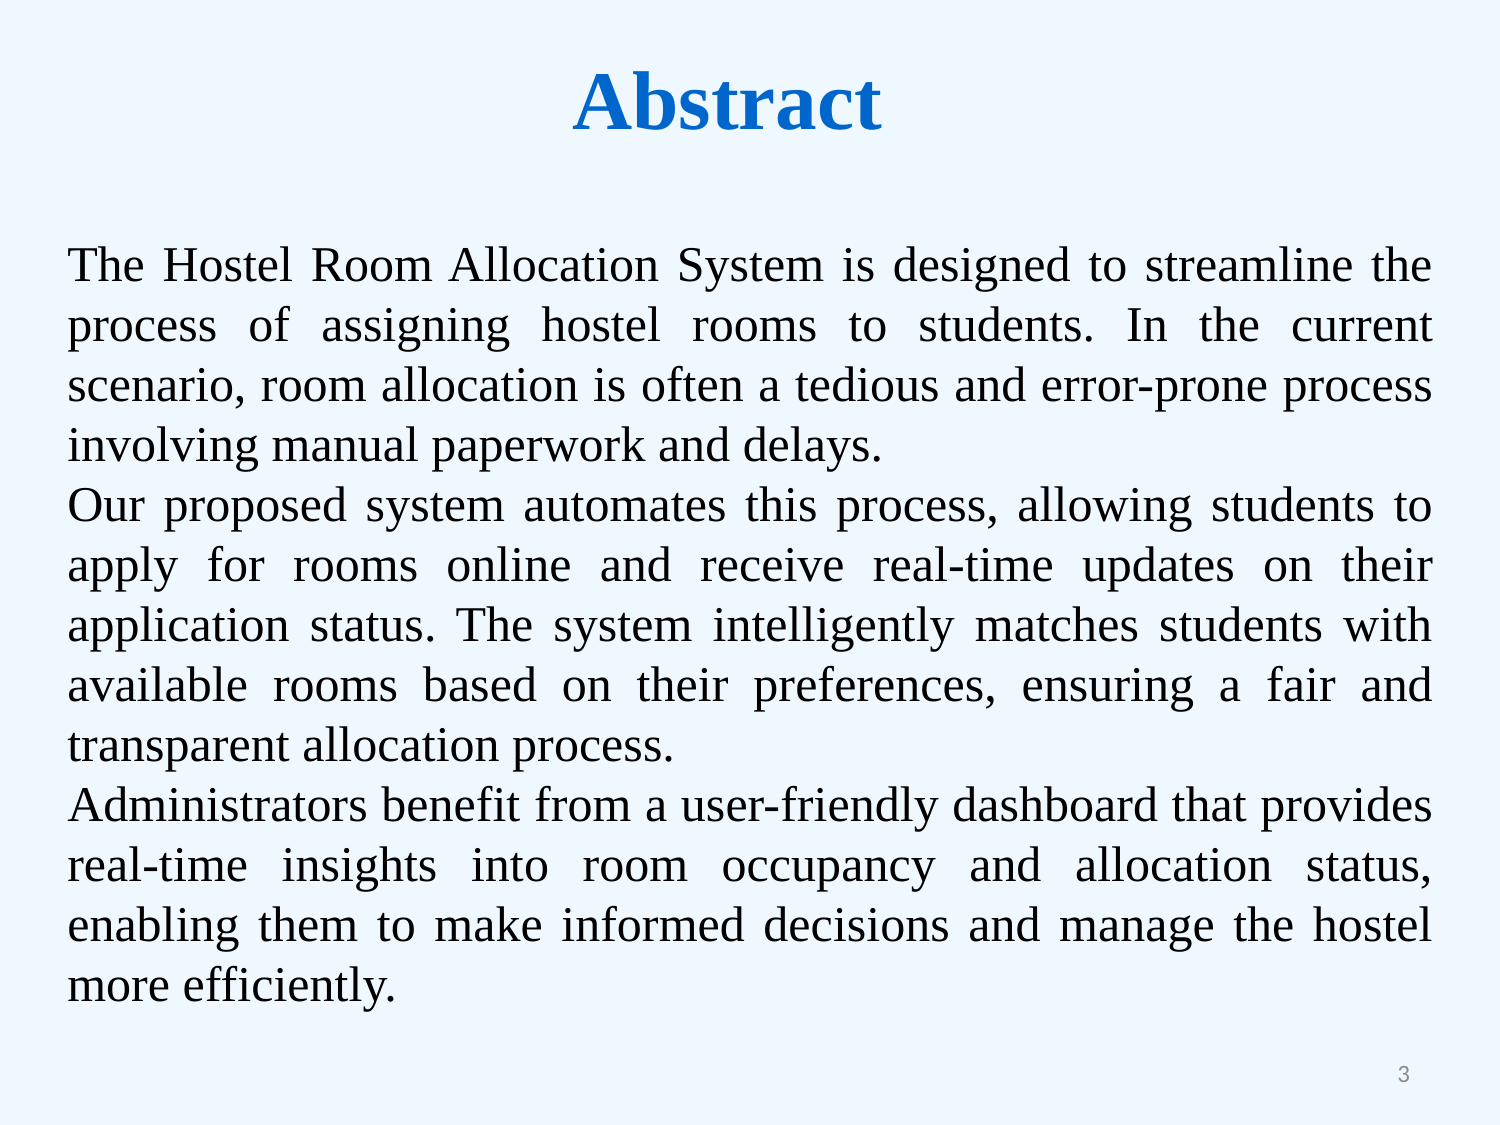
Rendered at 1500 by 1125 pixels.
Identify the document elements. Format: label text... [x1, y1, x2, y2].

slide_number 3 [1074, 1042, 1425, 1103]
text_box The Hostel Room Allocation System is designed to streamline the process of assigning hostel rooms to students. In the current scenario, room allocation is often a tedious and error-prone process involving manual paperwork and delays. Our proposed system automates this process, allowing students to apply for rooms online and receive real-time updates on their application status. The system intelligently matches students with available rooms based on their preferences, ensuring a fair and transparent allocation process. Administrators benefit from a user-friendly dashboard that provides real-time insights into room occupancy and allocation status, enabling them to make informed decisions and manage the hostel more efficiently. [52, 224, 1449, 1065]
title Abstract [52, 27, 1403, 165]
